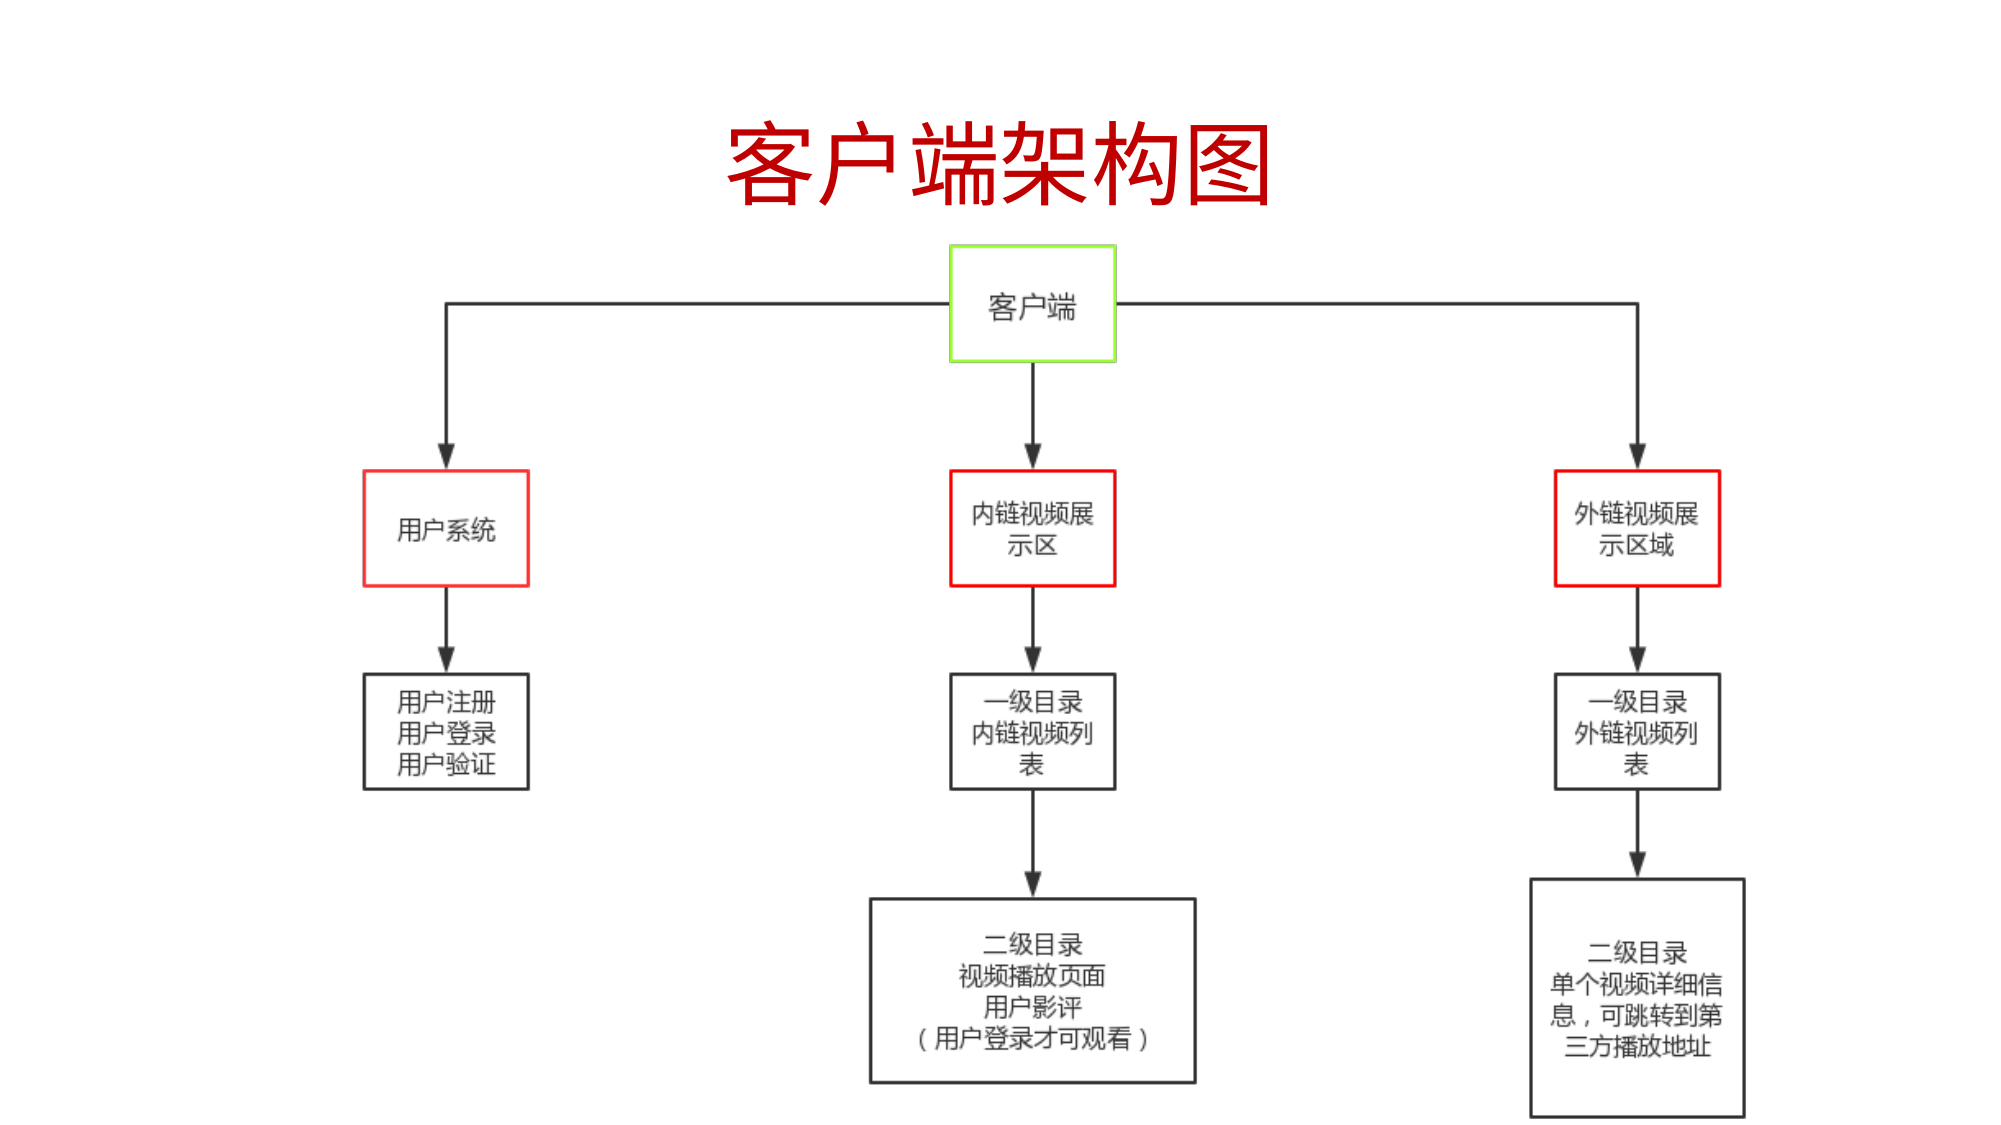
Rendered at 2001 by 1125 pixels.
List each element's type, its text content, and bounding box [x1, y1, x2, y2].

title 客户端架构图 [137, 59, 1863, 278]
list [286, 168, 1846, 1125]
